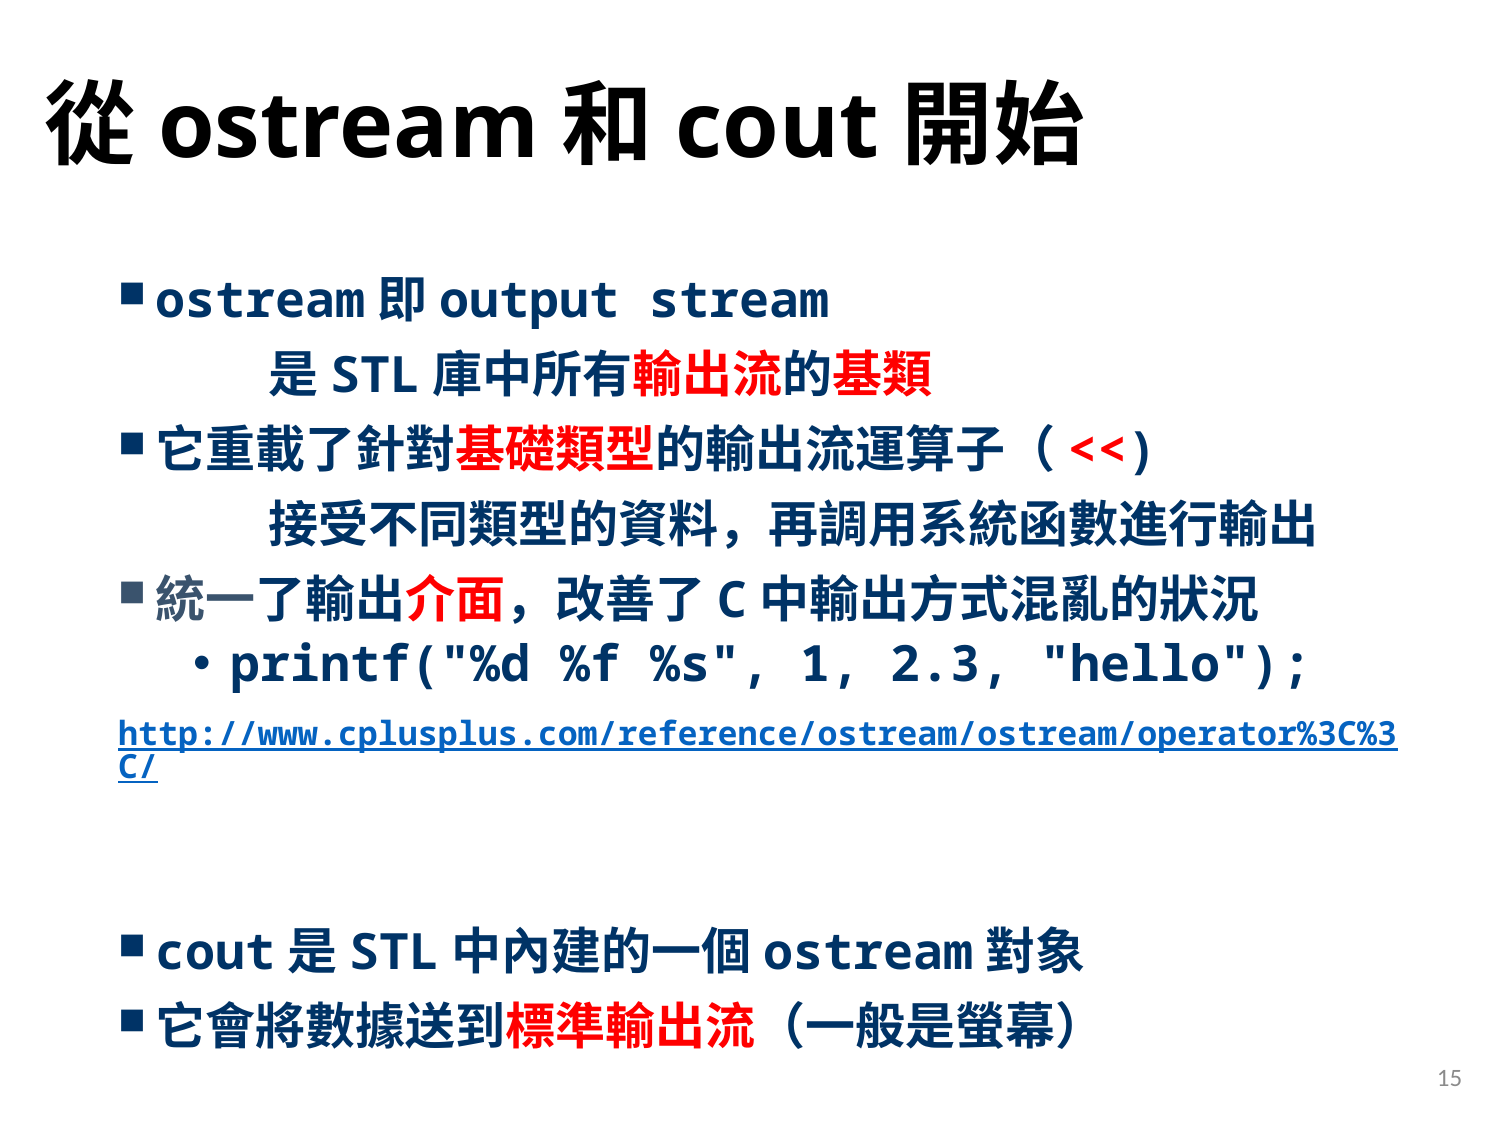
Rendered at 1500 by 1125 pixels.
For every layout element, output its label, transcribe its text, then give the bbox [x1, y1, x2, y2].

slide_number 15 [1139, 1046, 1478, 1107]
list ostream即output stream 是STL庫中所有輸出流的基類 它重載了針對基礎類型的輸出流運算子（<<) 接受不同類型的資料，再調用系統函數進行輸出 統一了輸出介面，改善了C中輸出方式混亂的狀況 printf("%d %f %s", 1, 2.3, "hello"); http://www.cplusplus.com/reference/ostream/ostream/operator%3C%3C/ cout是STL中內建的一個ostream對象 它會將數據送到標準輸出流（一般是螢幕） [103, 267, 1424, 1047]
title 從ostream和cout開始 [29, 19, 1324, 237]
